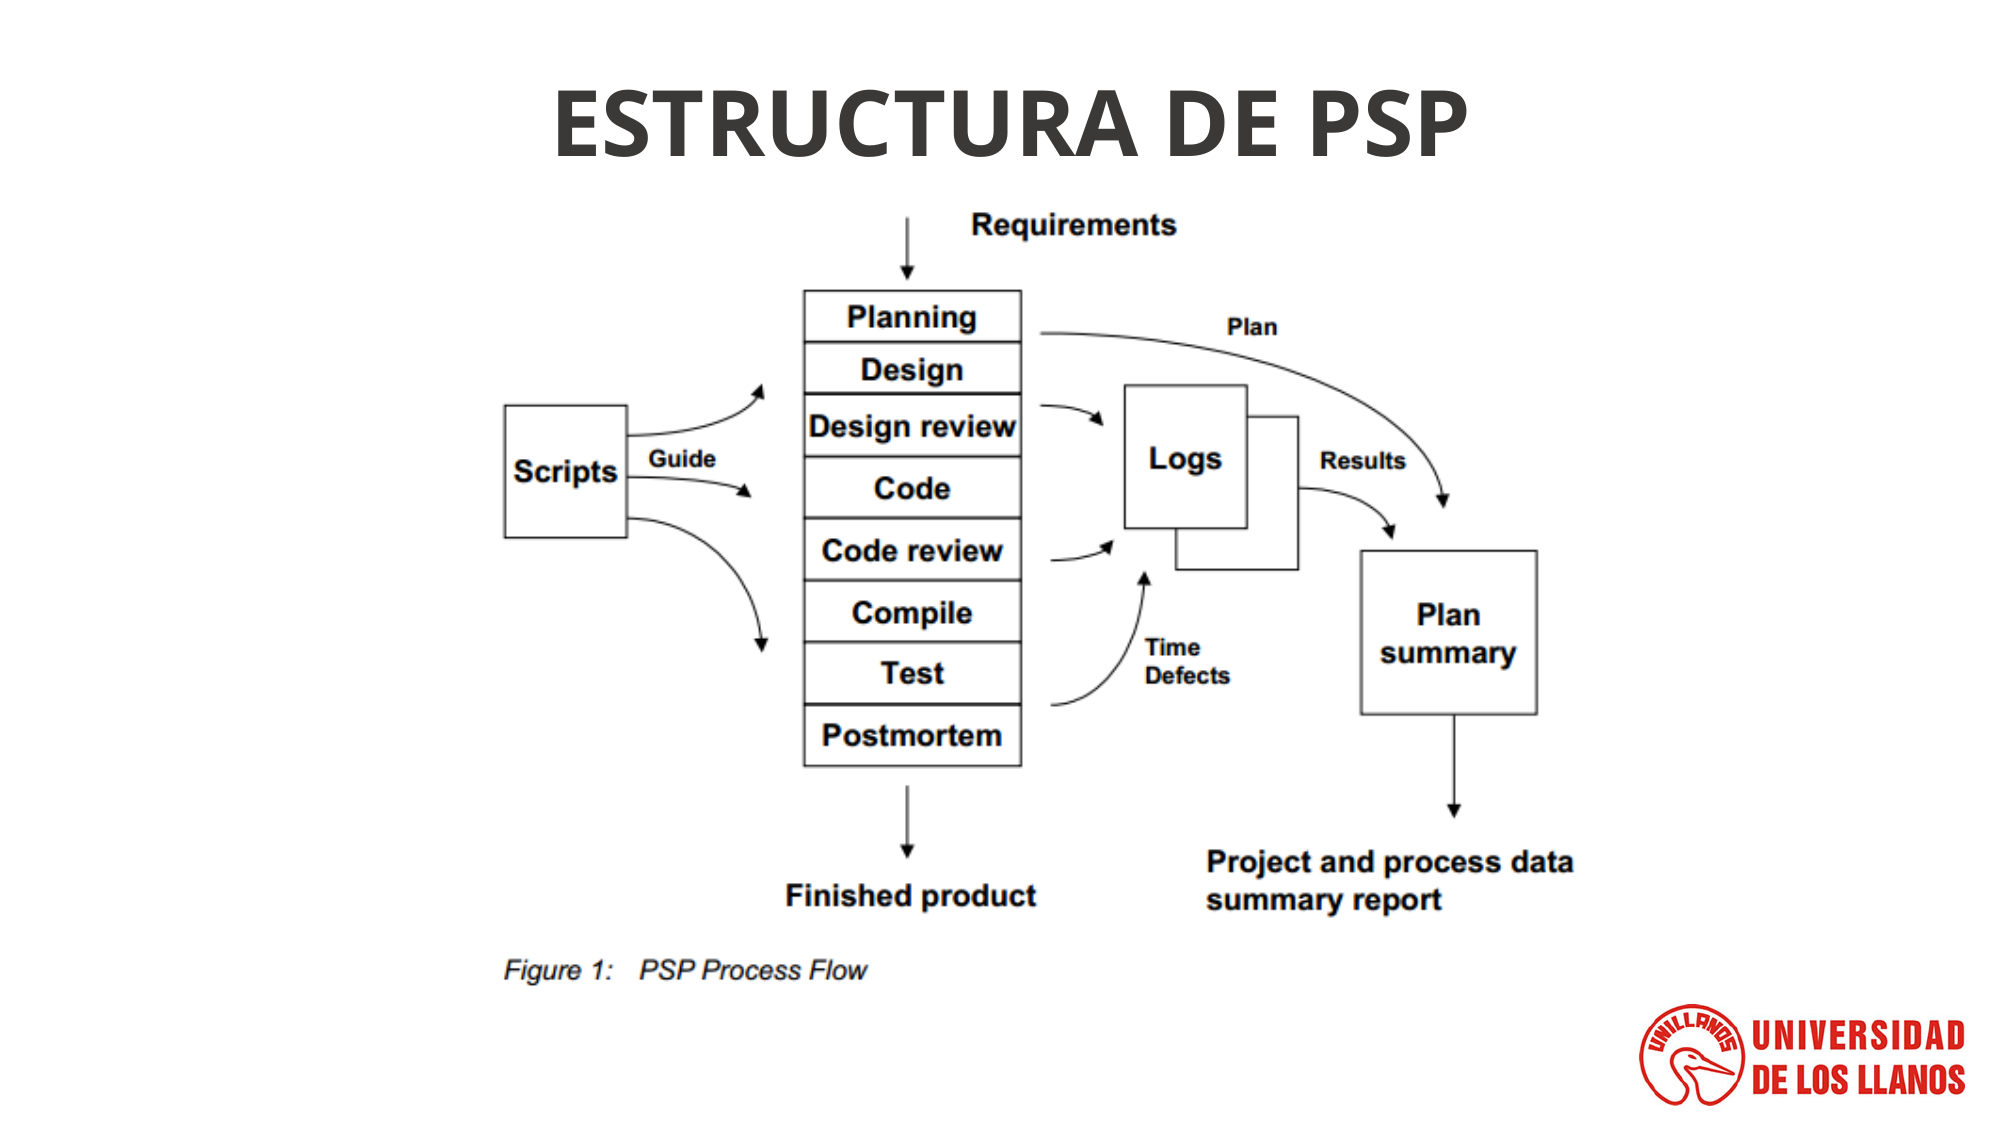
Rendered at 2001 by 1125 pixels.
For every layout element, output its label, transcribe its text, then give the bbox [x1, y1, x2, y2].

title ESTRUCTURA DE PSP [11, 12, 2000, 242]
picture [1637, 1002, 1969, 1109]
picture [456, 196, 1612, 1063]
